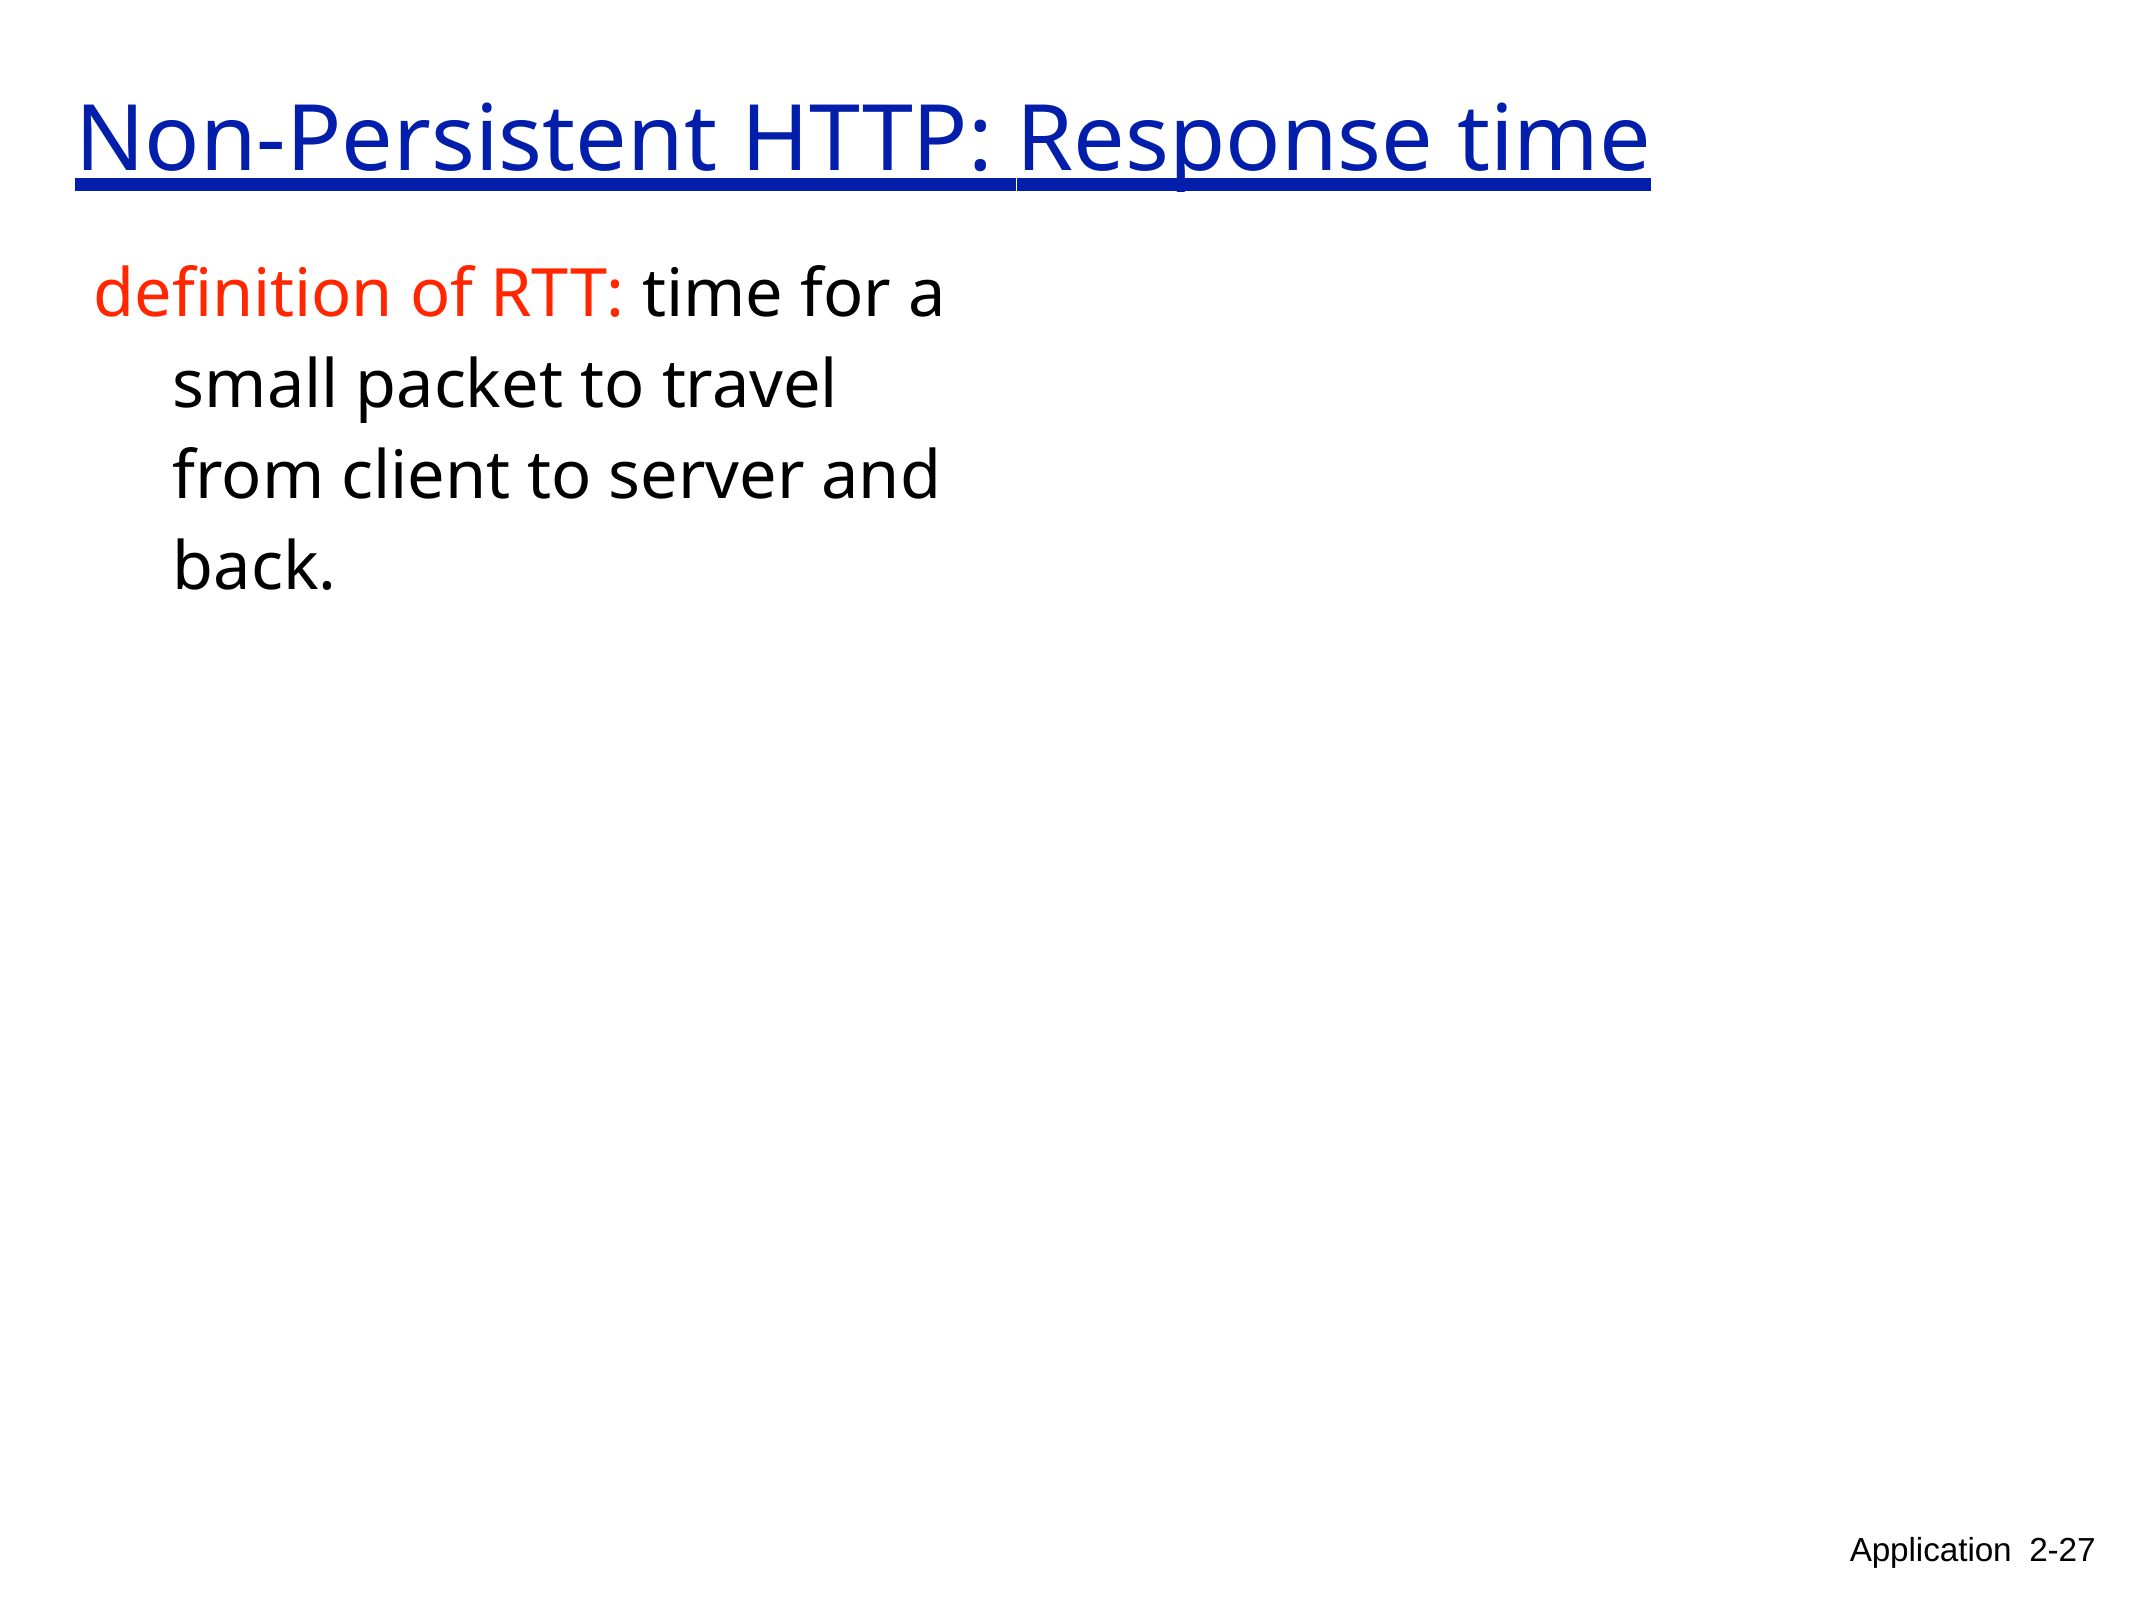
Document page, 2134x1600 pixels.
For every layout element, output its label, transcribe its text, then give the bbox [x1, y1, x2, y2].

title Non-Persistent HTTP: Response time [72, 77, 1662, 347]
text_box definition of RTT: time for a small packet to travel from client to server and back. [91, 236, 993, 603]
text_box Application 2-27 [1847, 1529, 2101, 1569]
